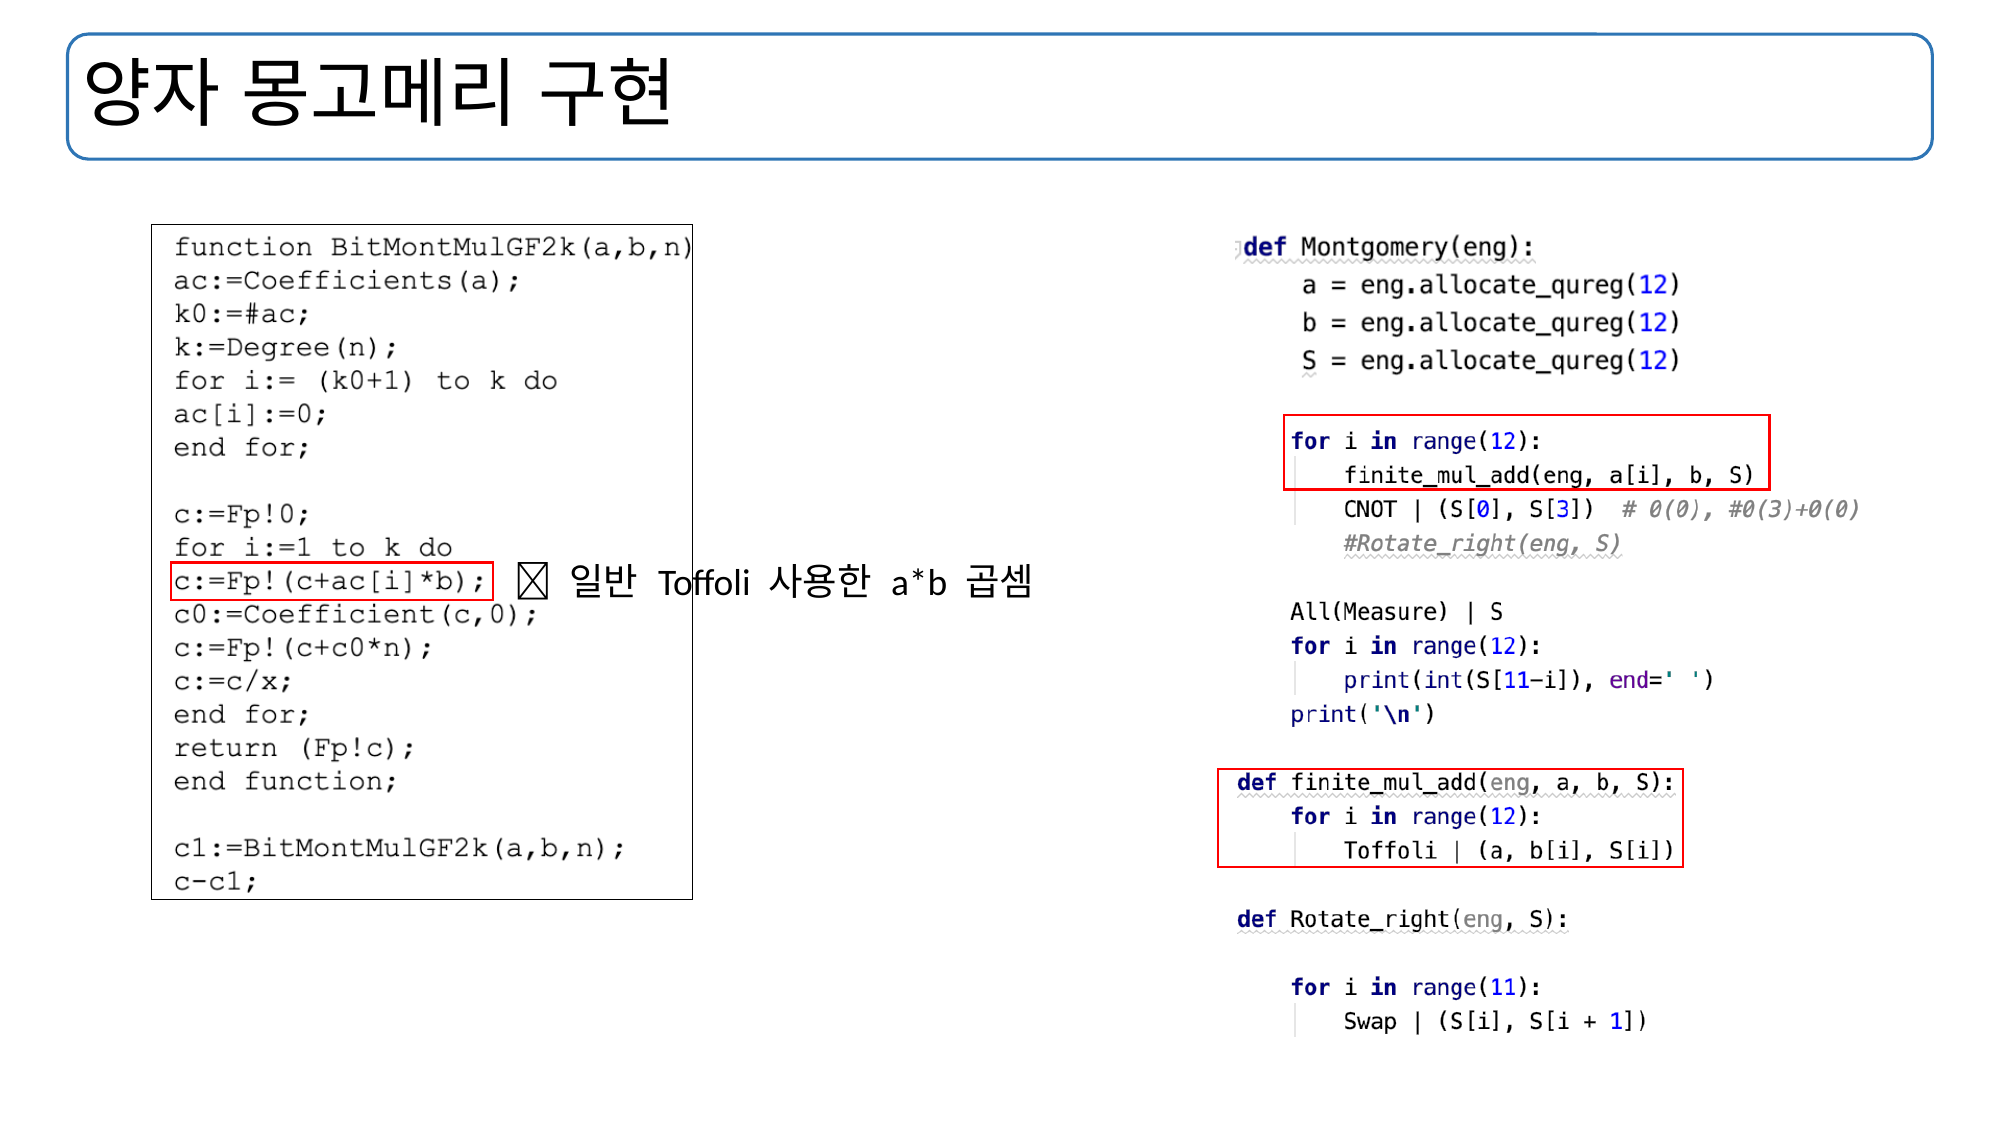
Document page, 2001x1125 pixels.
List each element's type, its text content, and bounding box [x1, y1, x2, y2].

text_box  일반 Toffoli 사용한 a*b 곱셈 [693, 550, 1049, 611]
picture [1235, 224, 1722, 386]
picture [151, 224, 693, 900]
picture [1235, 418, 1918, 1061]
text_box [1217, 768, 1235, 868]
title 양자 몽고메리 구현 [67, 34, 1933, 160]
text_box [1283, 414, 1771, 418]
